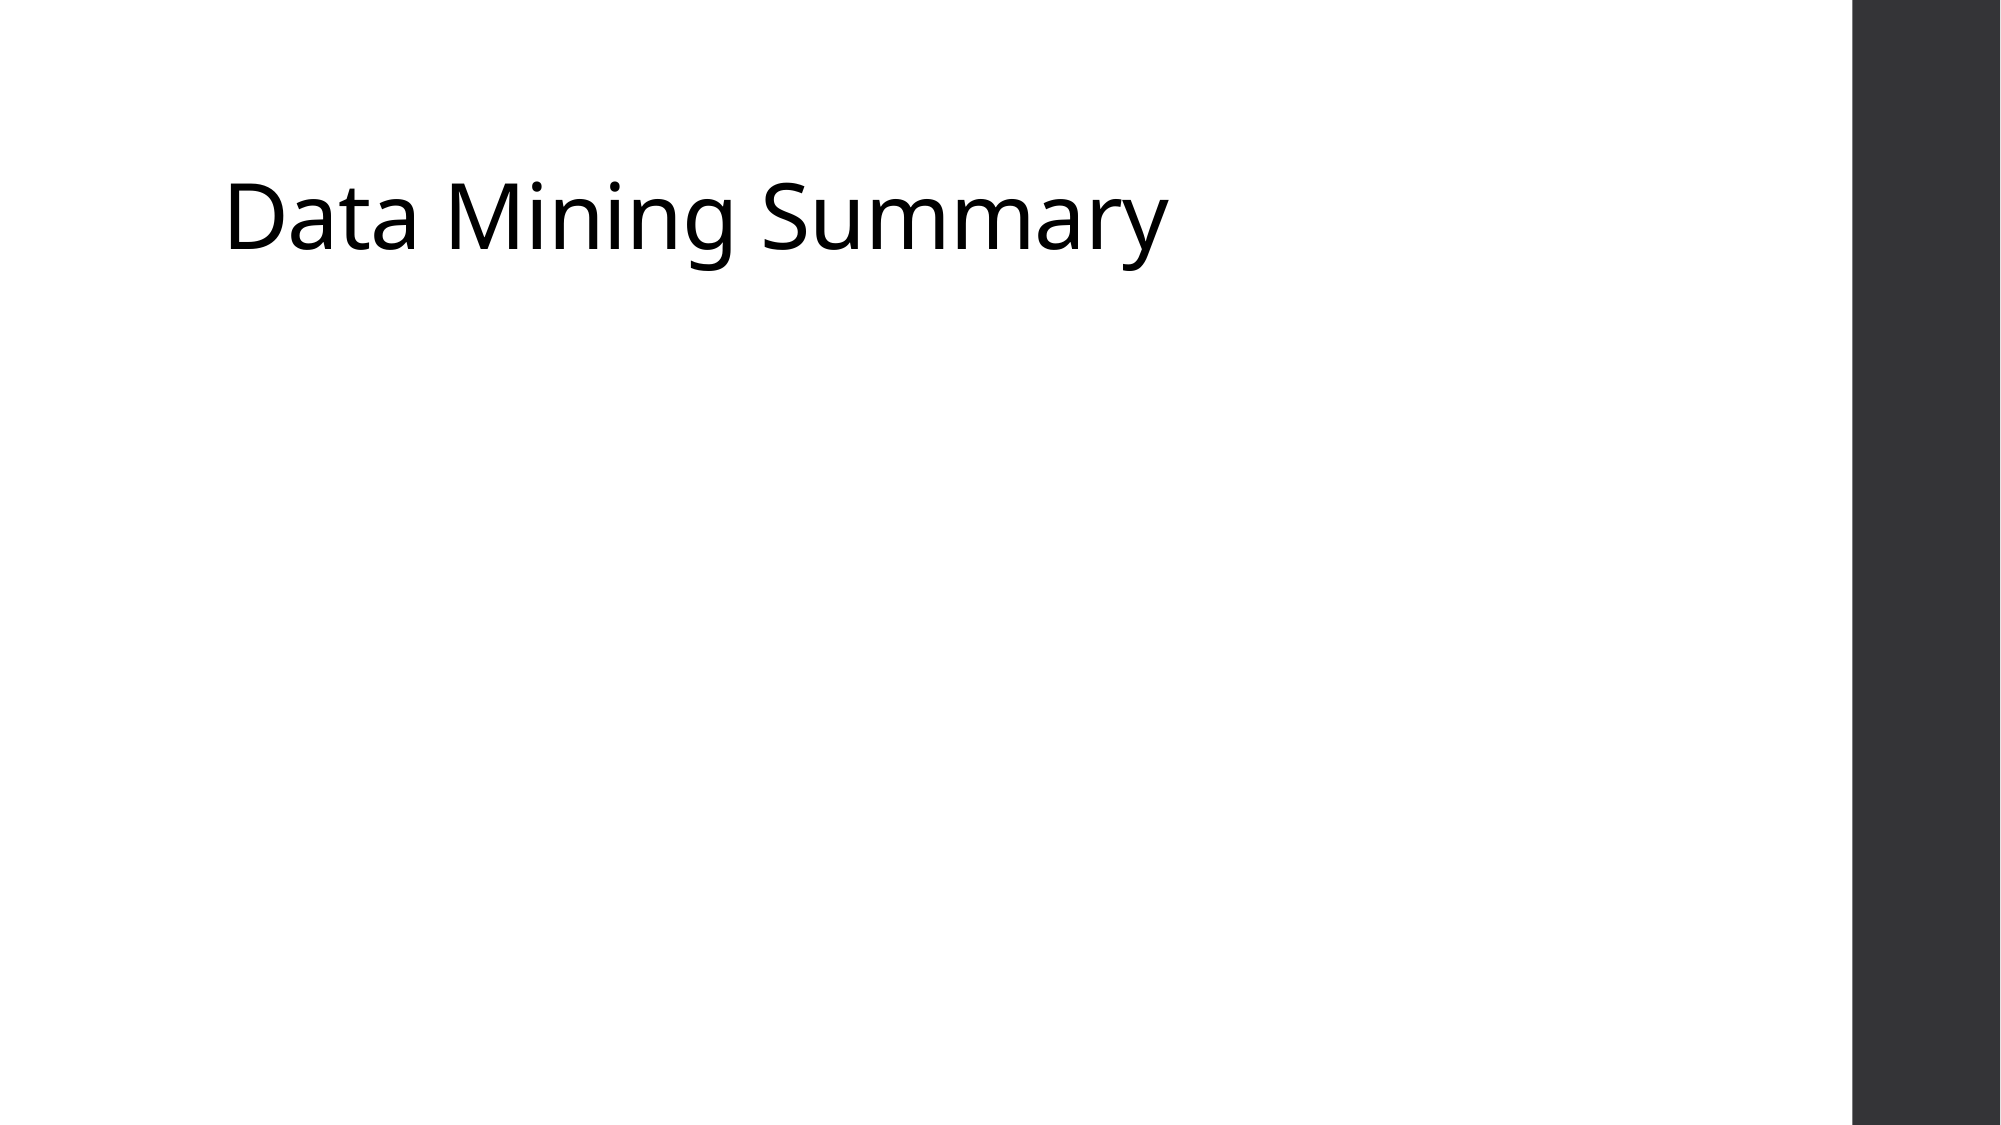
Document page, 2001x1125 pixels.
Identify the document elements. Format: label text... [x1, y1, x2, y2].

title Data Mining Summary [206, 60, 1797, 278]
